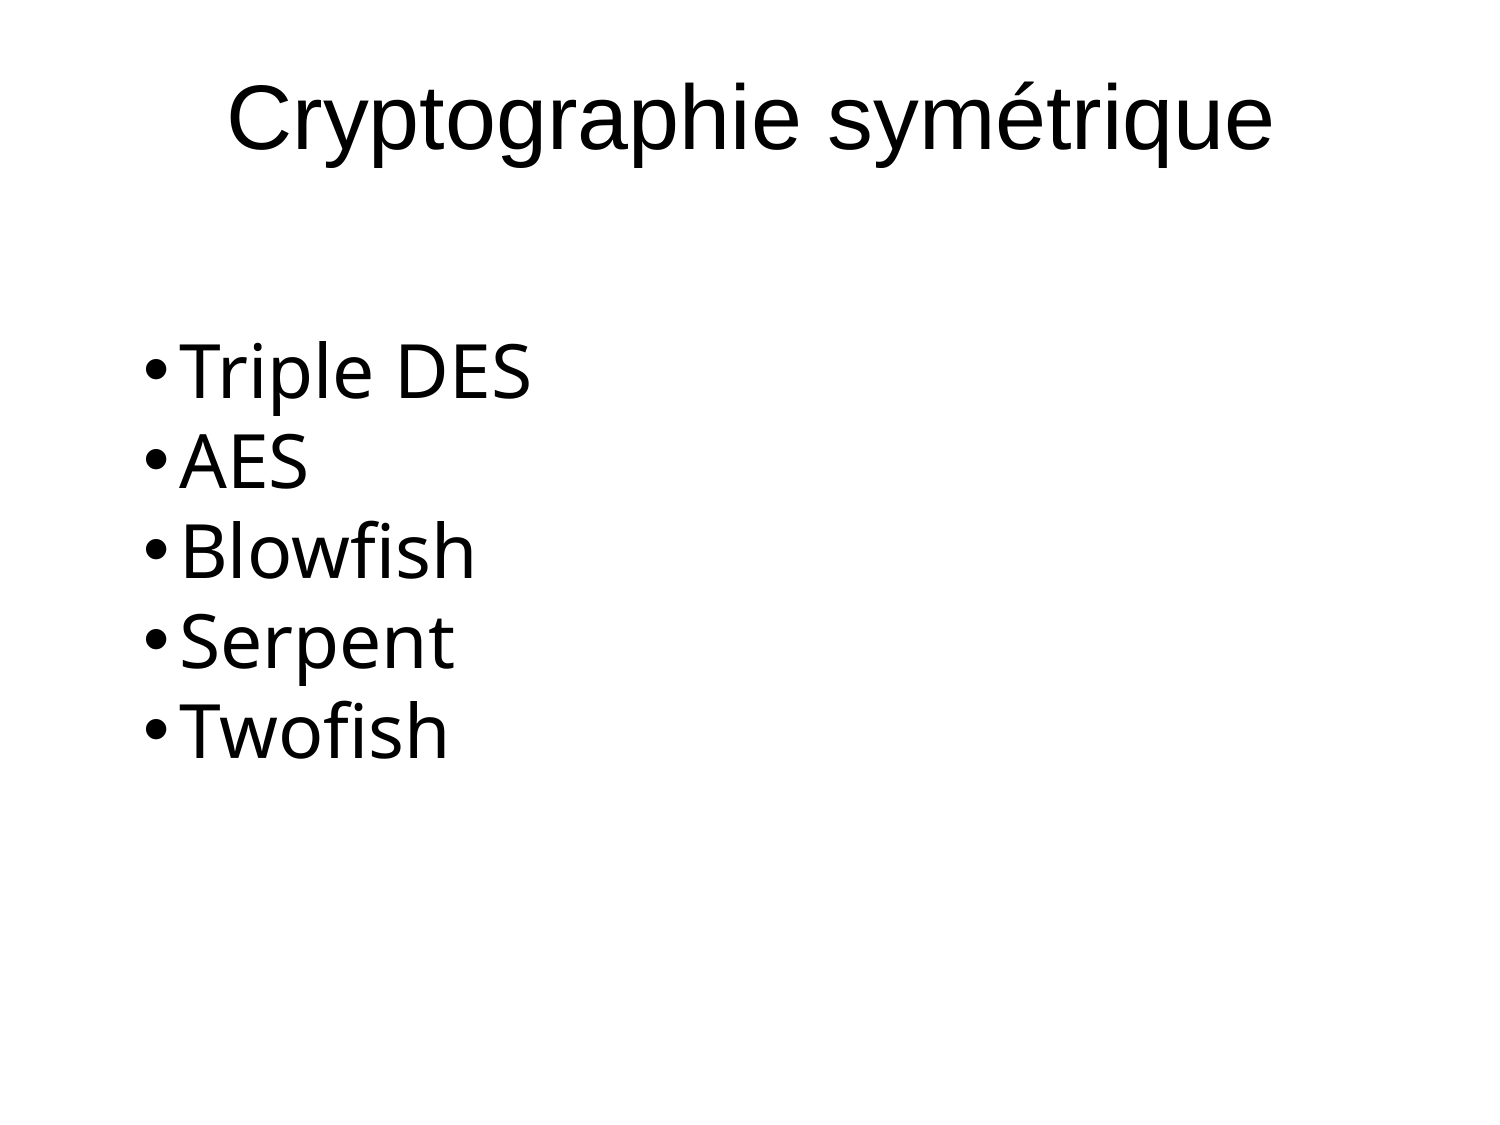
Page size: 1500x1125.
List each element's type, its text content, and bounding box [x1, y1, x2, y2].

text_box Cryptographie symétrique [76, 0, 1427, 225]
text_box Triple DES AES Blowfish Serpent Twofish [128, 316, 1405, 782]
